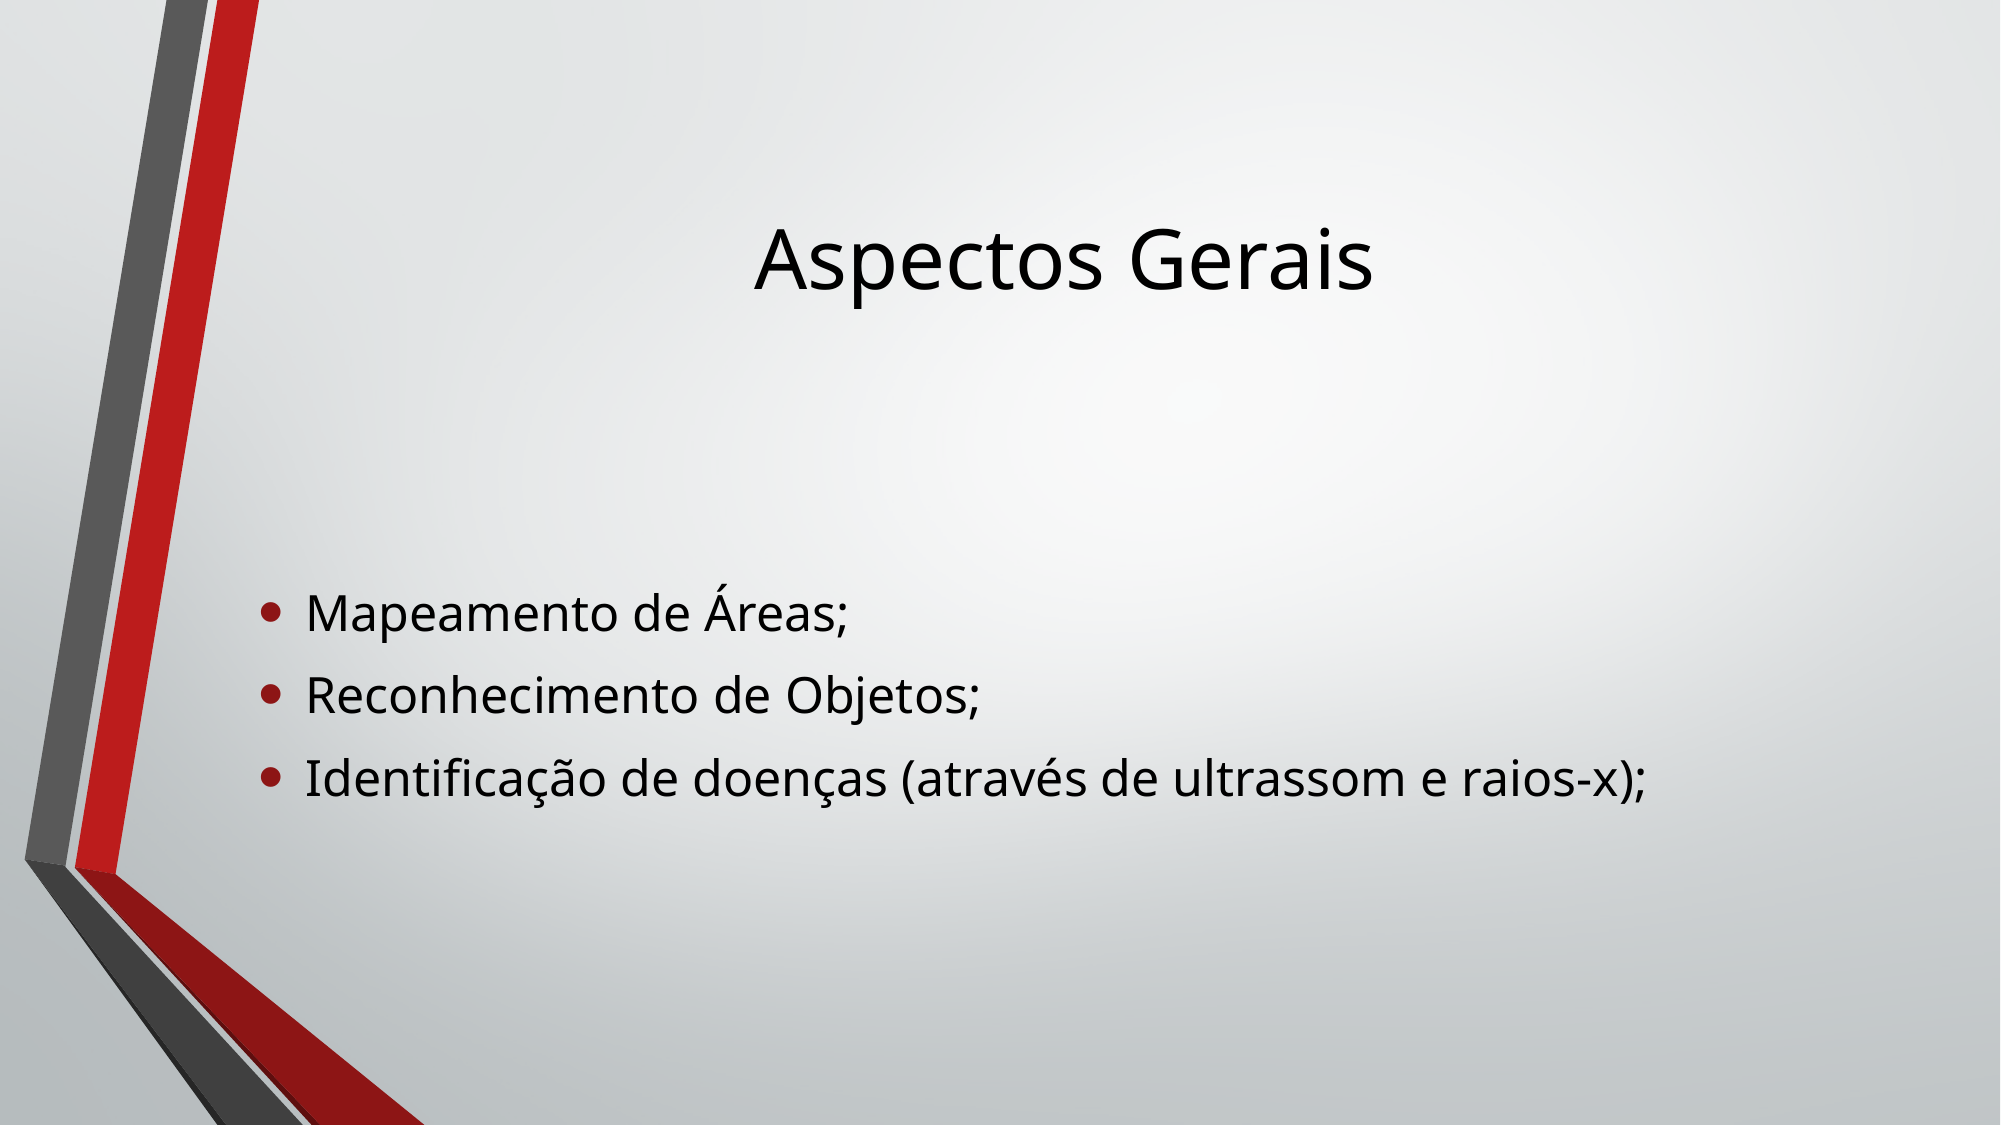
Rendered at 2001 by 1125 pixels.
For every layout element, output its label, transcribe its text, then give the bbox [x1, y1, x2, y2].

list Mapeamento de Áreas; Reconhecimento de Objetos; Identificação de doenças (através de ultrassom e raios-x); [243, 437, 1887, 950]
title Aspectos Gerais [243, 112, 1887, 400]
